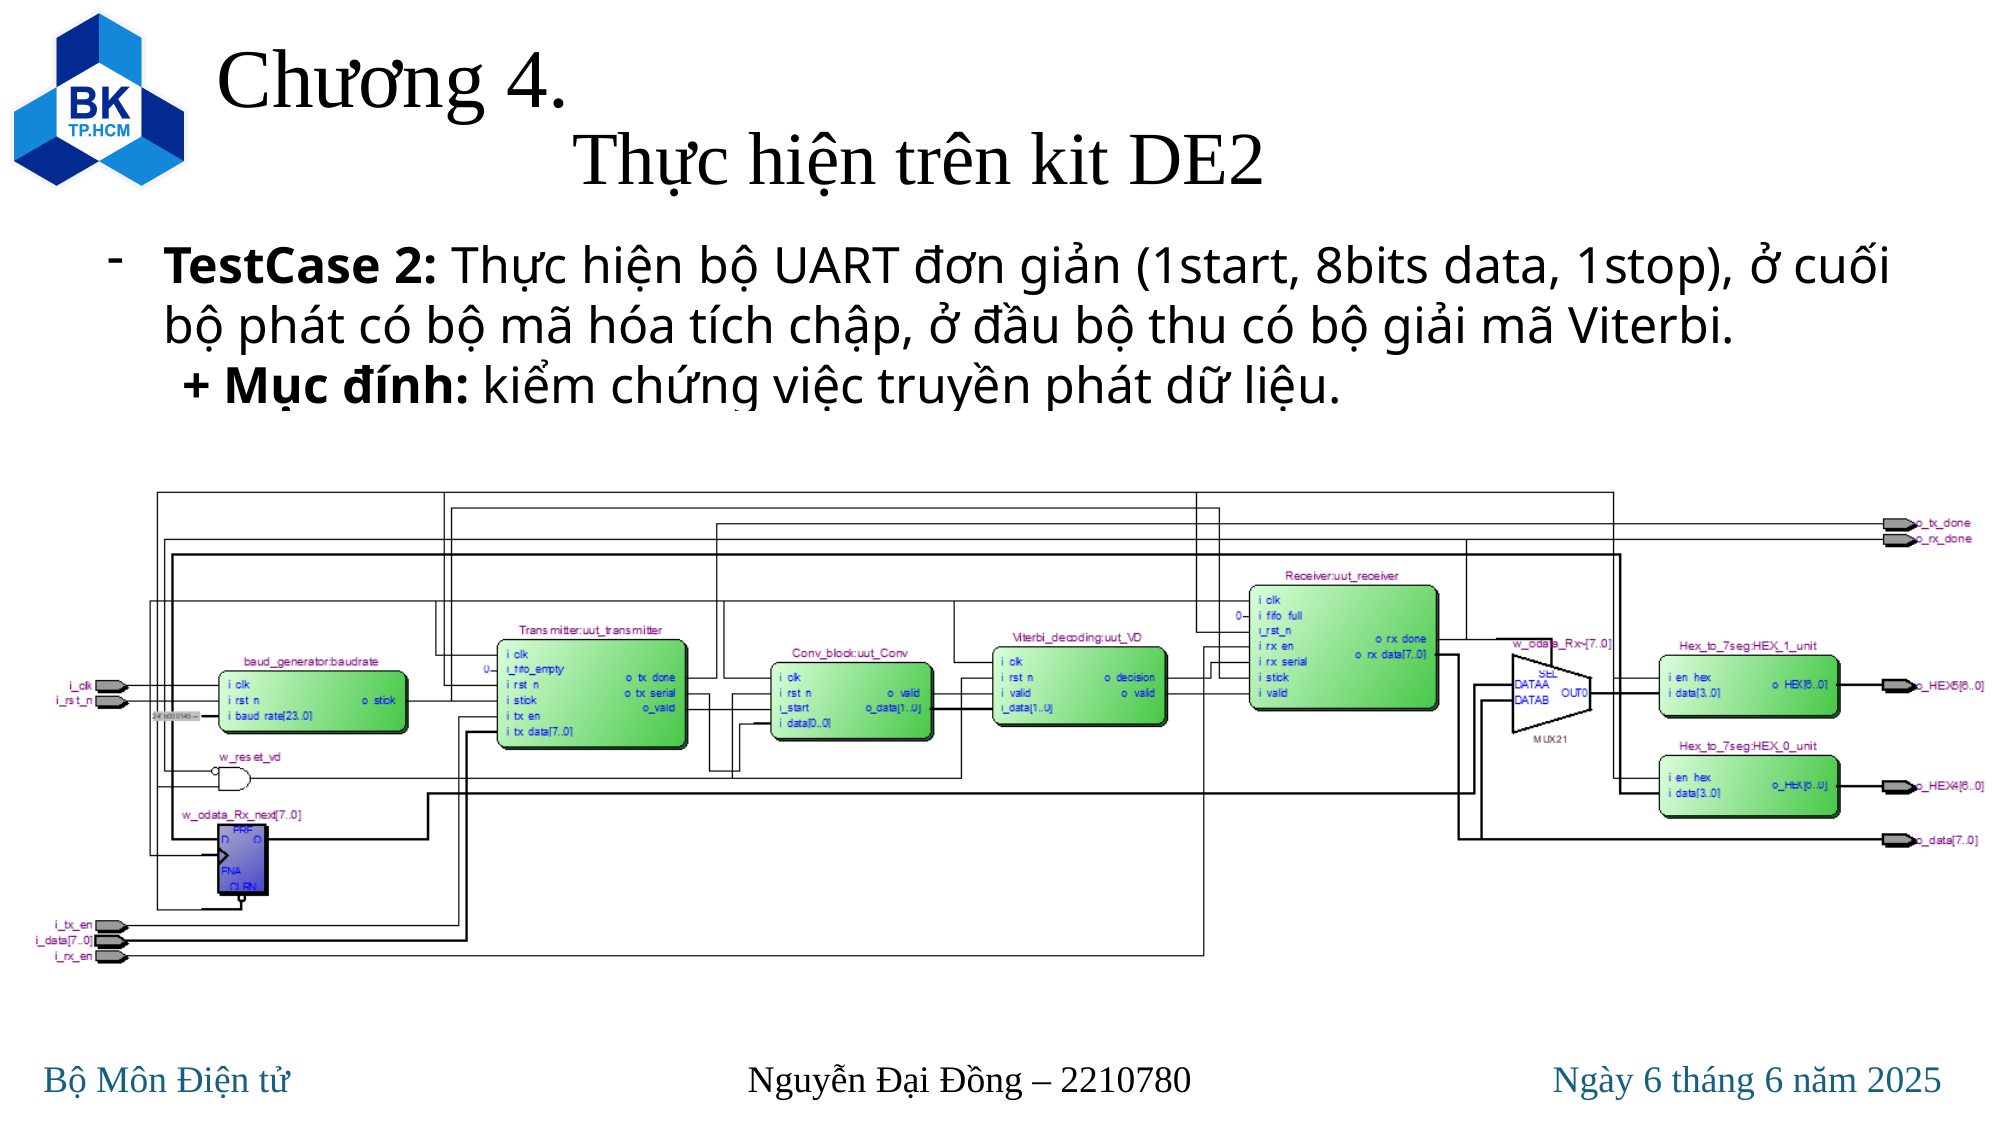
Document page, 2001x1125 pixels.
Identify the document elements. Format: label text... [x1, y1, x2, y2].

text_box Bộ Môn Điện tử Nguyễn Đại Đồng – 2210780 Ngày 6 tháng 6 năm 2025 [0, 1047, 2000, 1107]
text_box Chương 4. [202, 17, 606, 132]
picture [0, 410, 2000, 1024]
text_box TestCase 2: Thực hiện bộ UART đơn giản (1start, 8bits data, 1stop), ở cuối bộ phát có bộ mã hóa tích chập, ở đầu bộ thu có bộ giải mã Viterbi. + Mục đính: kiểm chứng việc truyền phát dữ liệu. [92, 225, 1908, 410]
picture [0, 0, 202, 205]
text_box Thực hiện trên kit DE2 [557, 101, 1282, 207]
